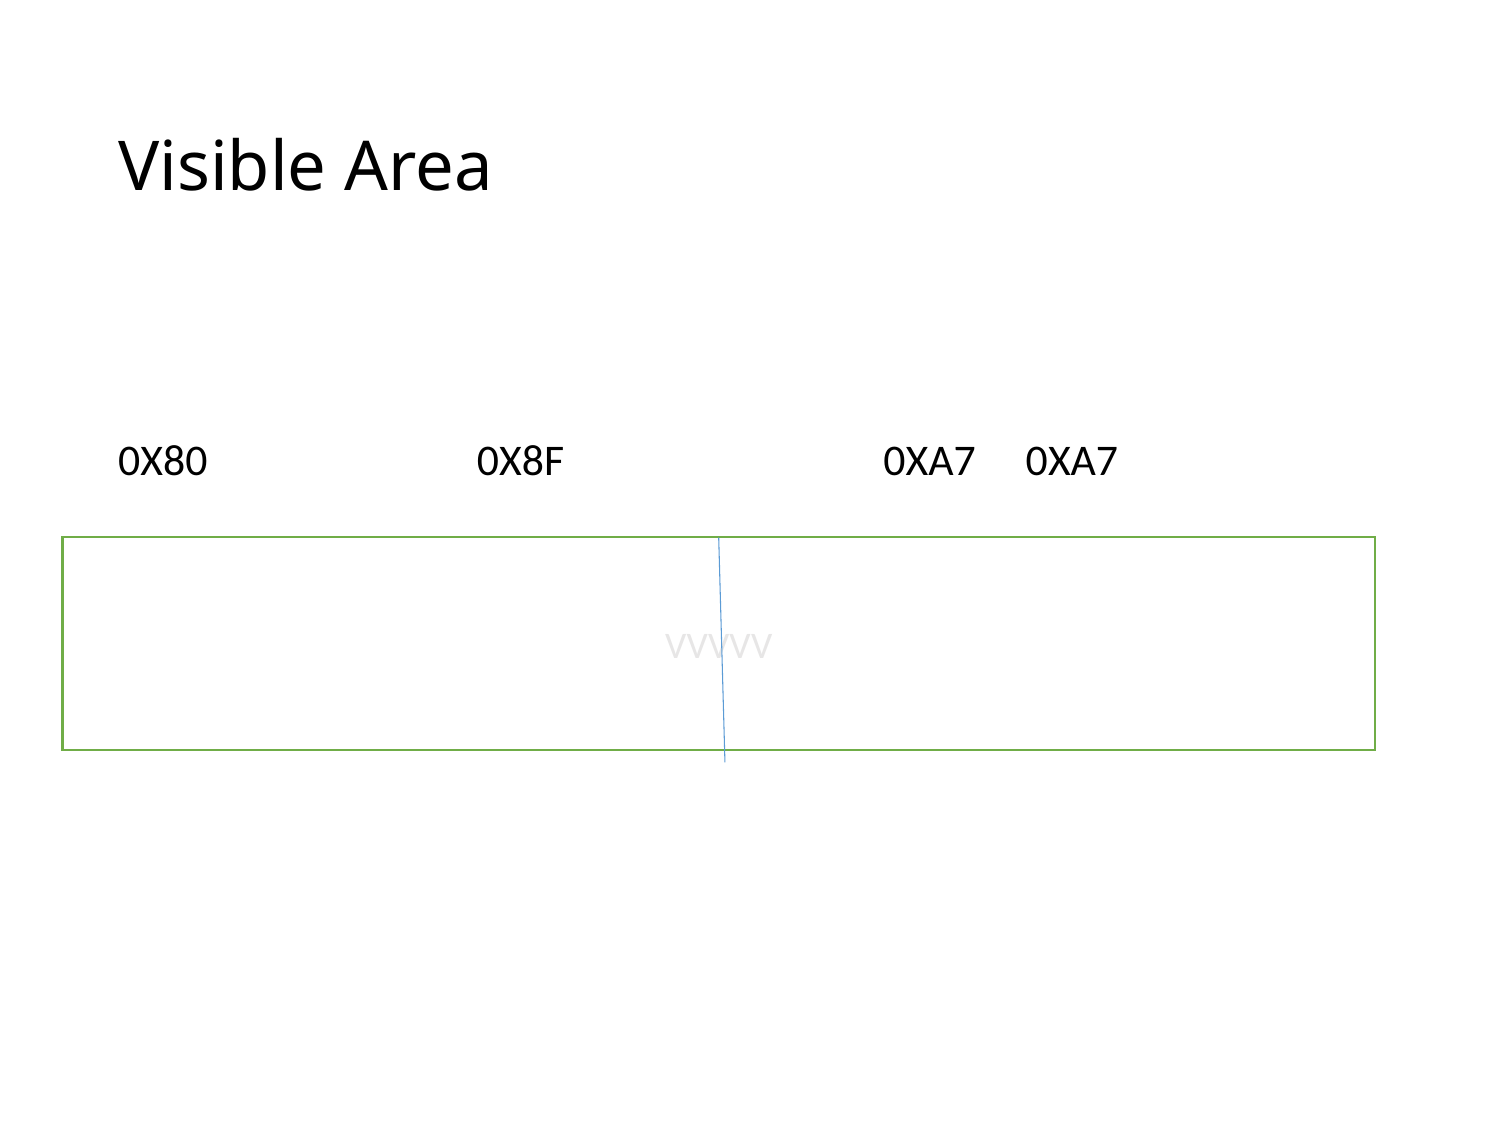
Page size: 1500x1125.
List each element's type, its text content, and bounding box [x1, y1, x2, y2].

text_box VVVVV [61, 536, 1376, 751]
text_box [609, 646, 835, 654]
list 0X80 0X8F 0XA7 0XA7 0XC0 0XCF 0XE7 [103, 299, 1397, 1014]
title Visible Area [103, 59, 1397, 278]
